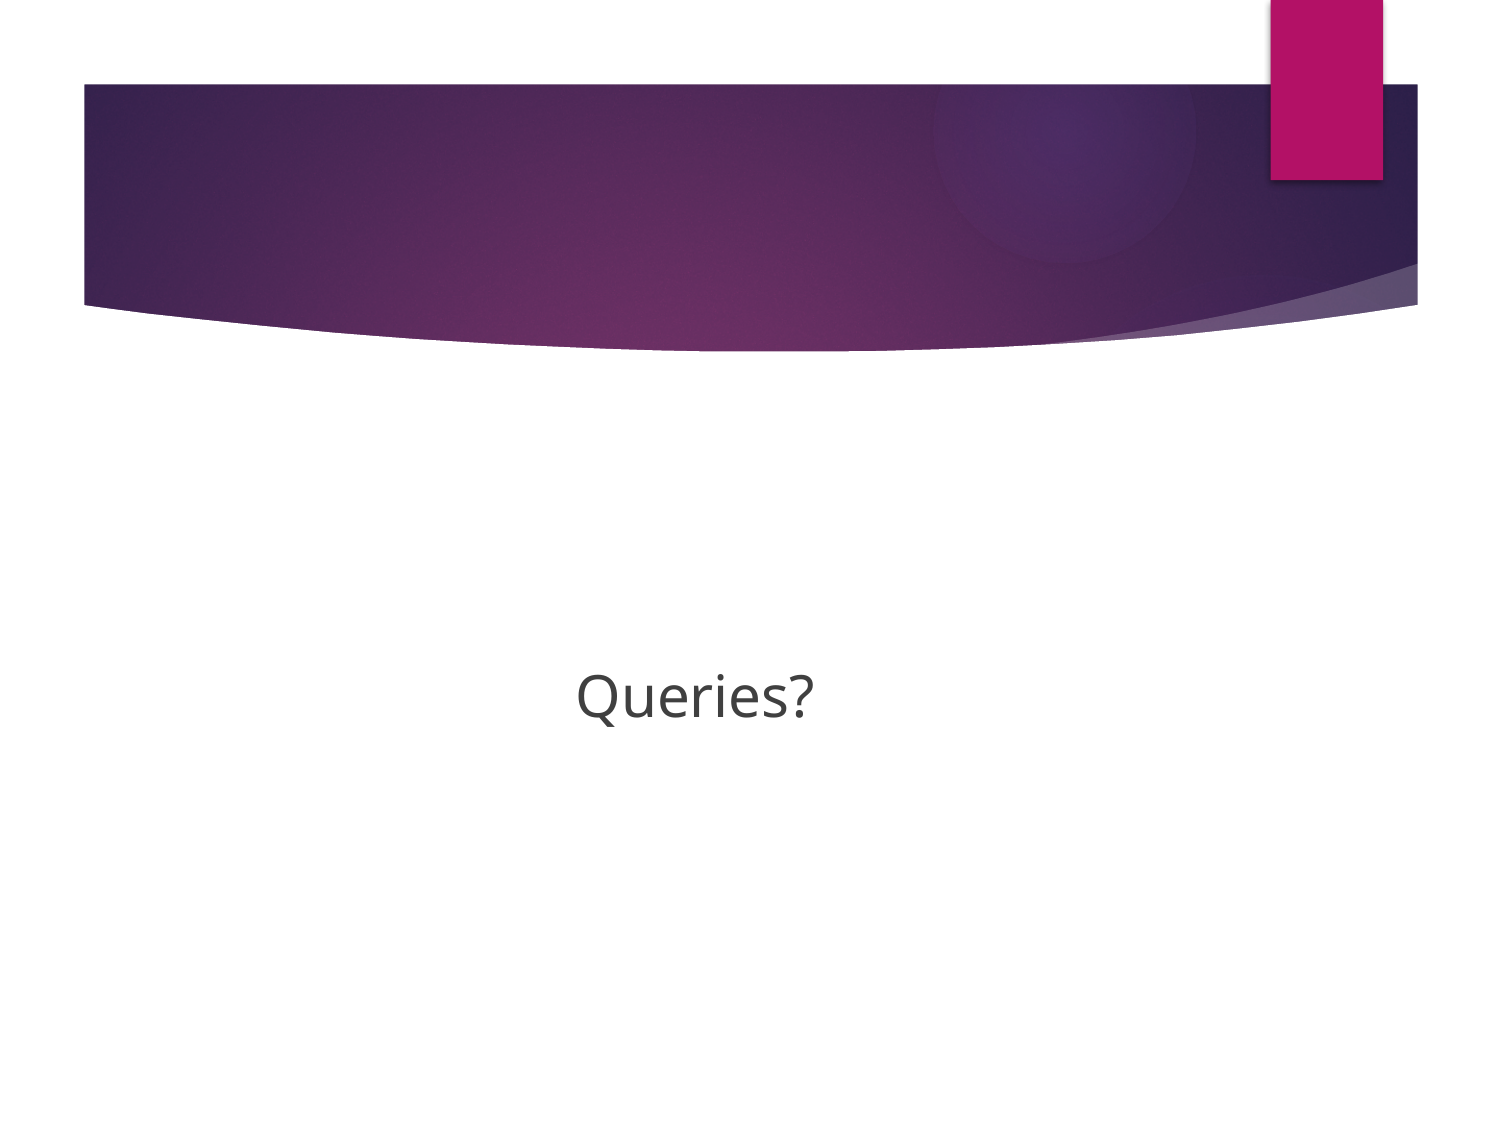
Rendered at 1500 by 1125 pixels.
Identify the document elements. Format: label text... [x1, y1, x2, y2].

list Queries? [141, 408, 1183, 988]
